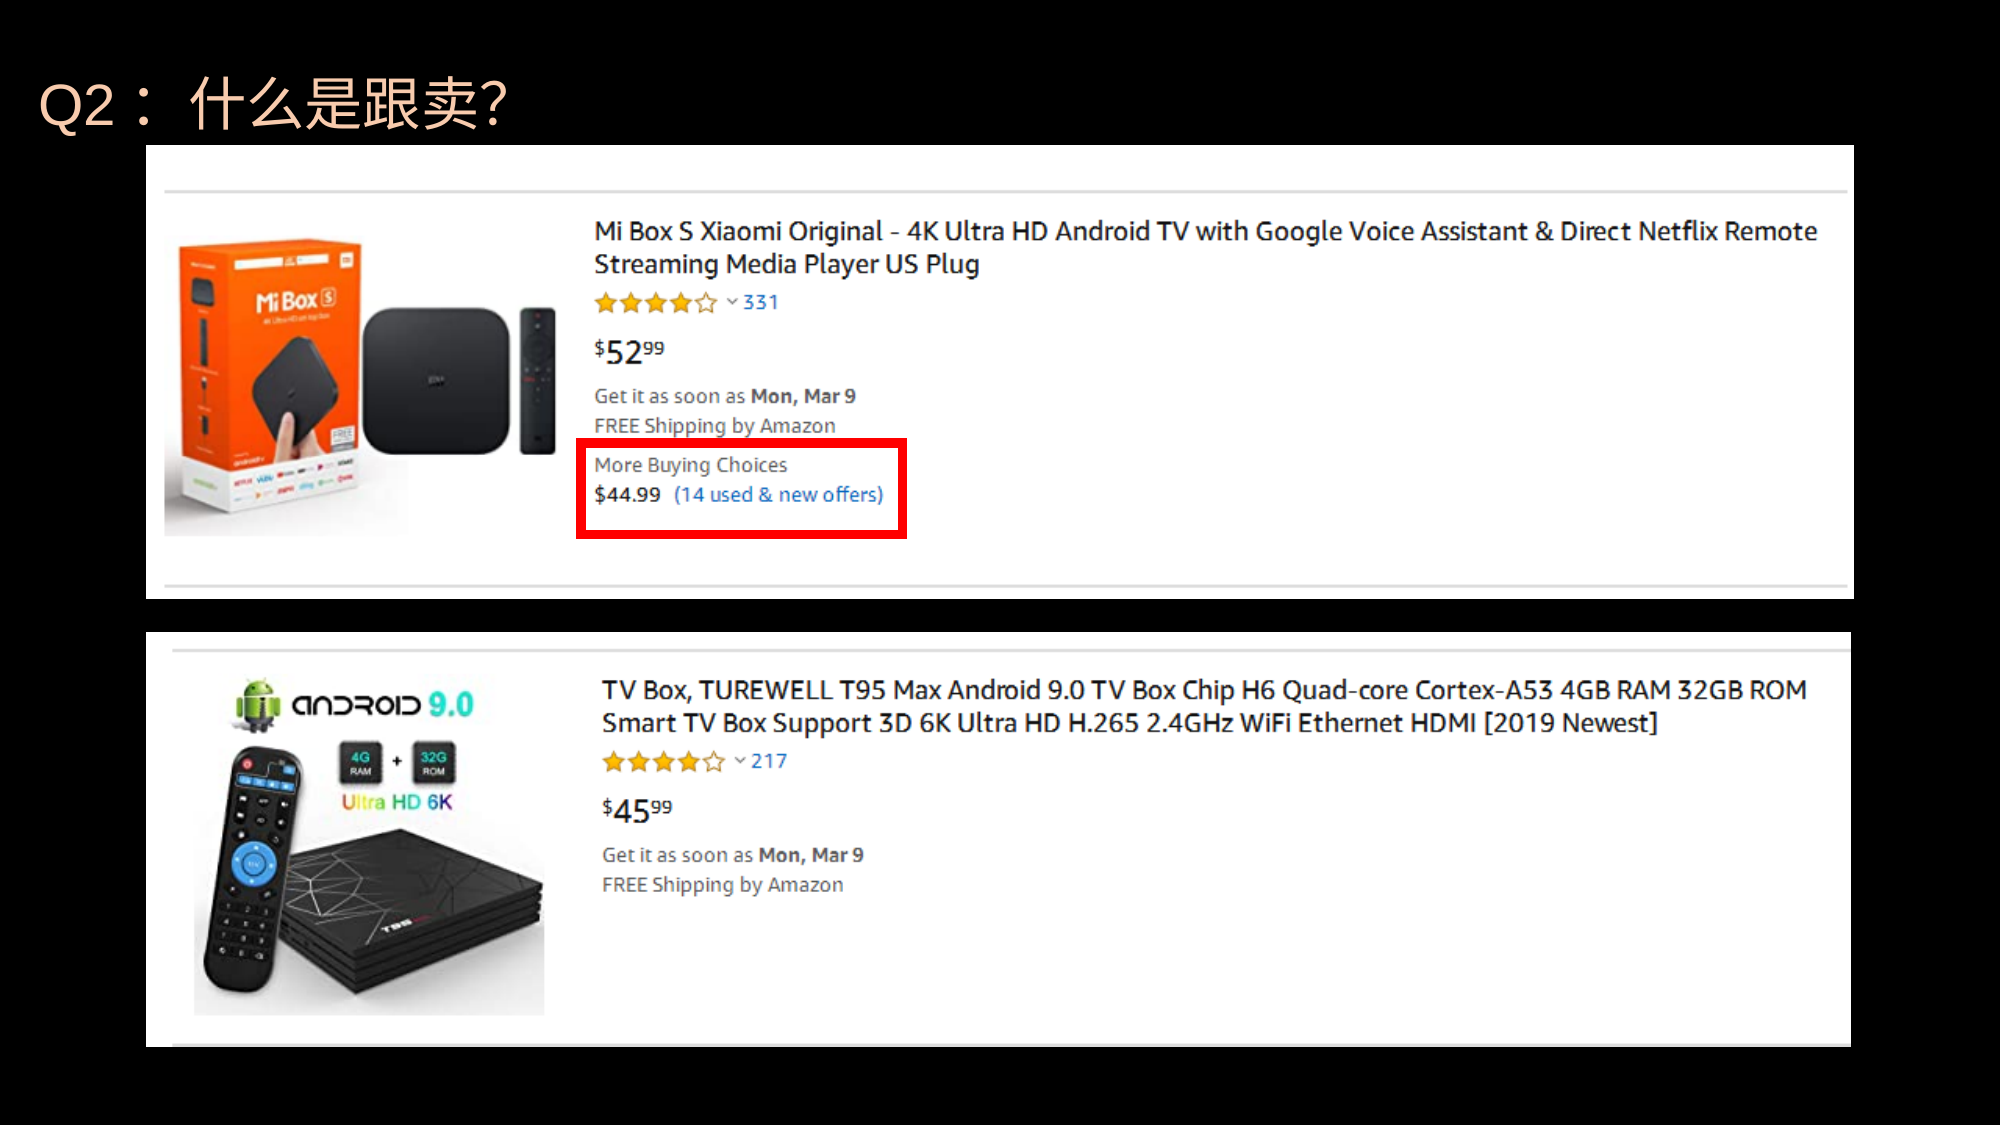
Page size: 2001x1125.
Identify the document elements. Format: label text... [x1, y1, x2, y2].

text_box Q2：什么是跟卖？ [23, 59, 928, 145]
picture [146, 145, 1854, 599]
picture [145, 632, 1851, 1048]
